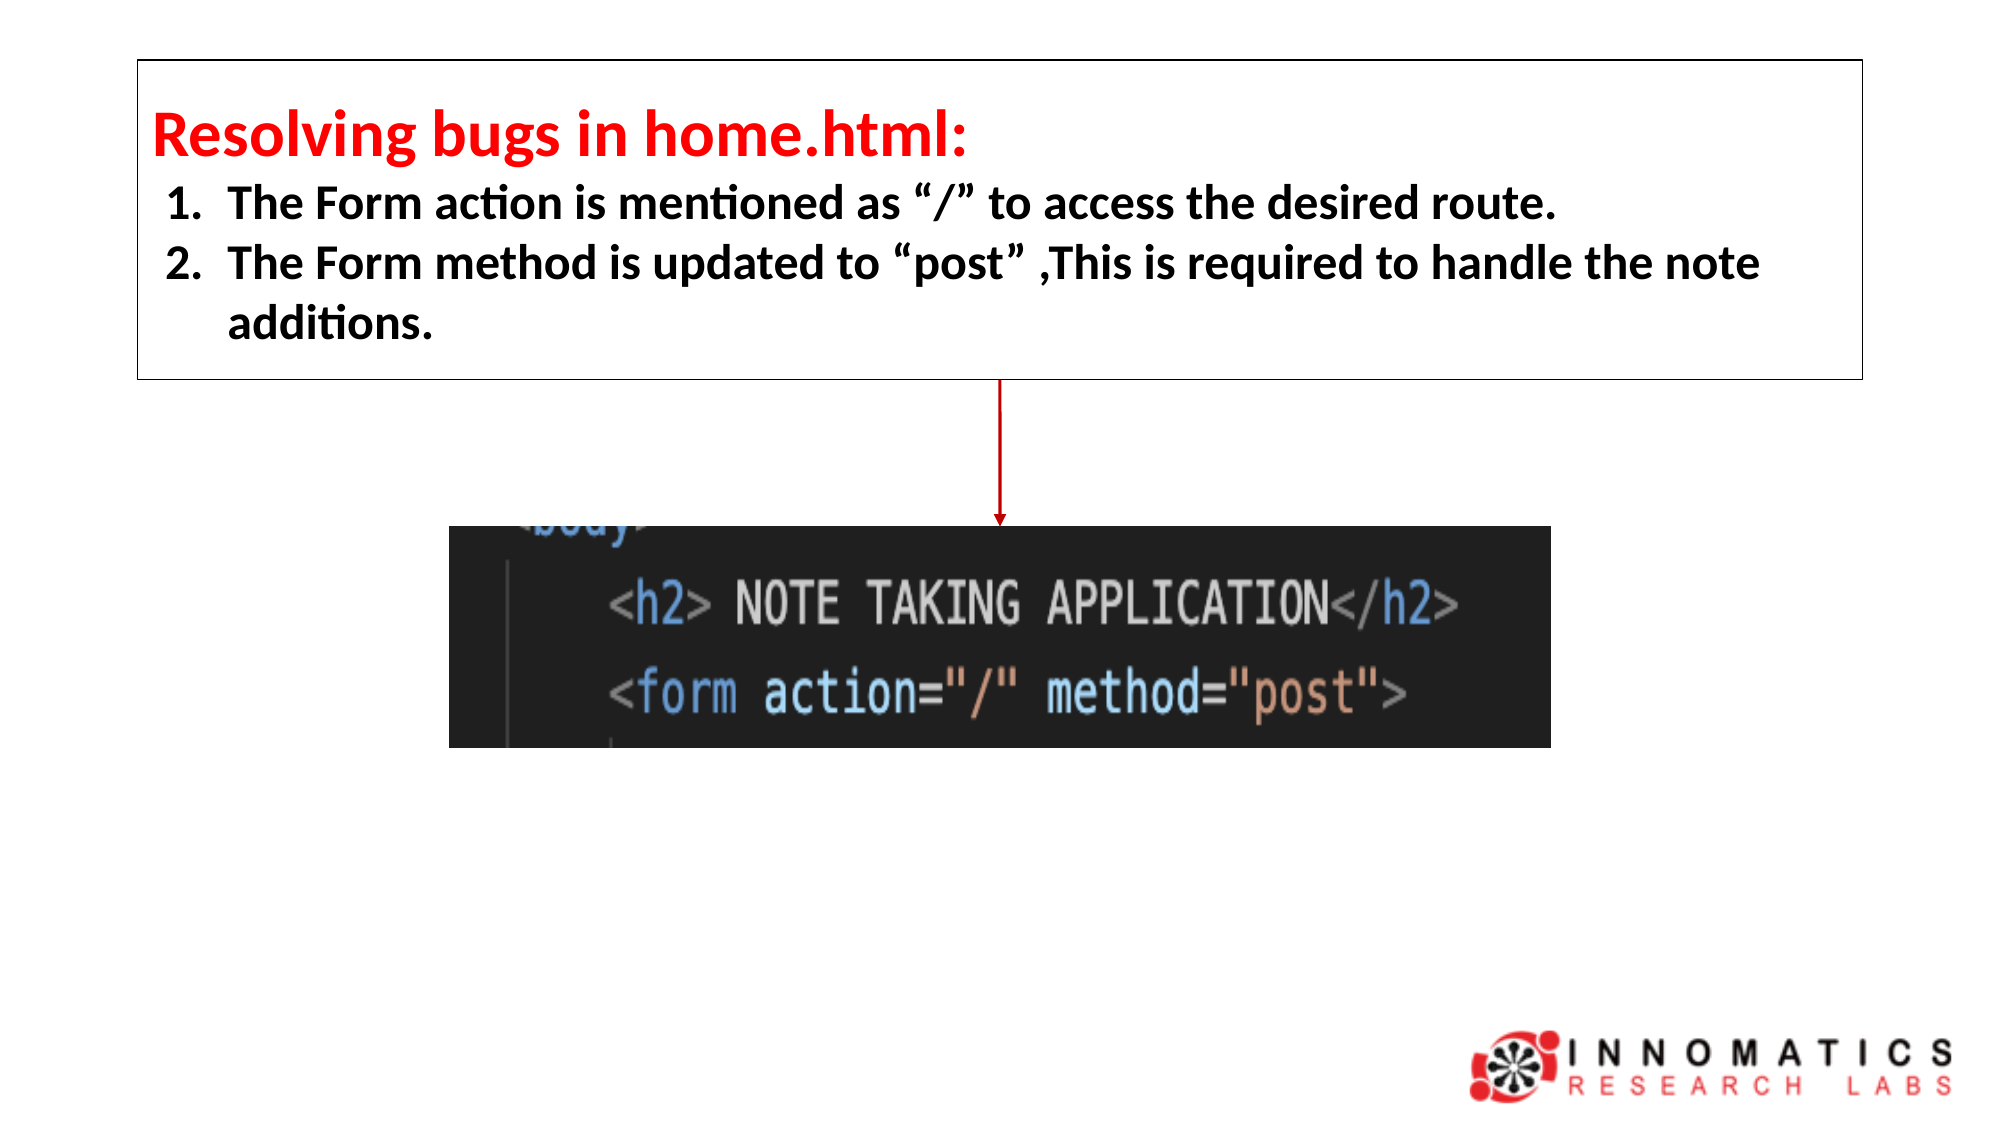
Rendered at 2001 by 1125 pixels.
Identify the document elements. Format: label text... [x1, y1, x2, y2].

title Resolving bugs in home.html: The Form action is mentioned as “/” to access the desired route. The Form method is updated to “post” ,This is required to handle the note additions. [137, 59, 1863, 380]
picture [1445, 1014, 1975, 1125]
picture [448, 526, 1552, 749]
